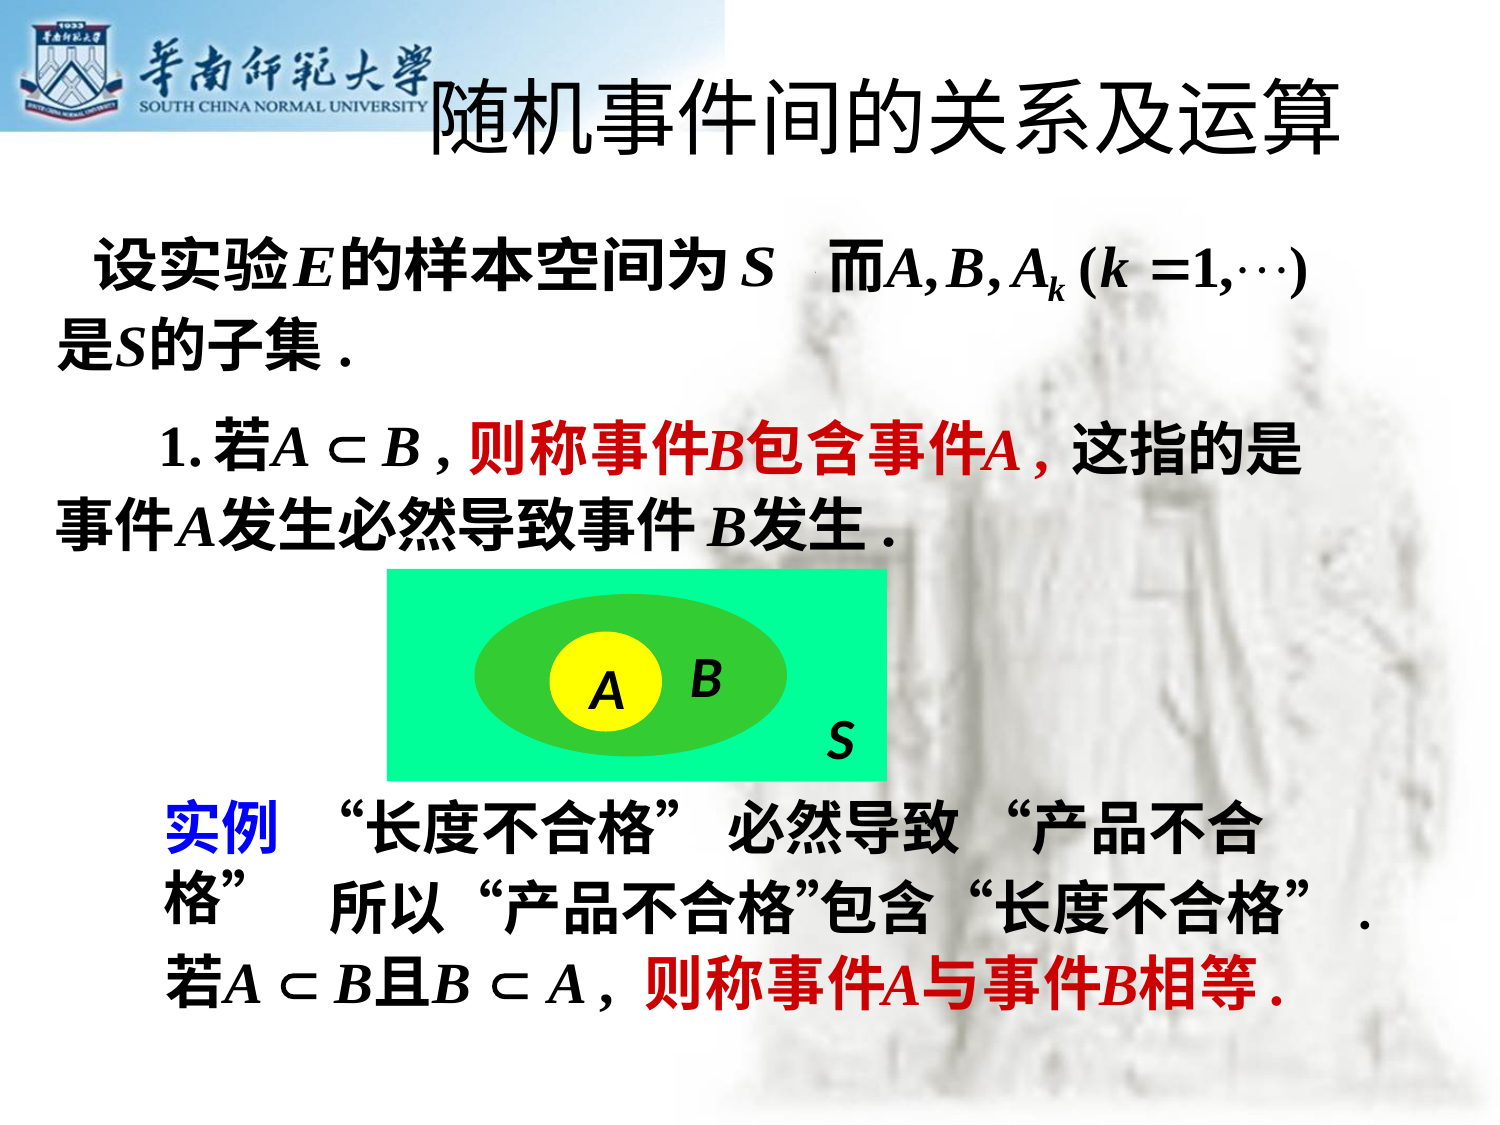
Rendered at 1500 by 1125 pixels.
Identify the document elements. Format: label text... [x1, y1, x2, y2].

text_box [159, 414, 454, 486]
text_box 实例 “长度不合格” 必然导致 “产品不合格” [148, 783, 1340, 939]
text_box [643, 949, 1285, 1024]
picture [0, 0, 1500, 1125]
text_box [386, 568, 888, 782]
text_box 包含“长度不合格”. [804, 863, 1389, 1019]
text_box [88, 231, 816, 305]
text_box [53, 492, 899, 566]
text_box 随机事件间的关系及运算 [192, 57, 1471, 173]
text_box 这指的是 [1056, 404, 1389, 490]
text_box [829, 236, 1311, 309]
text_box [467, 414, 1050, 489]
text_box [52, 314, 356, 386]
text_box 所以“产品不合格” [314, 863, 804, 949]
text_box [163, 951, 617, 1023]
